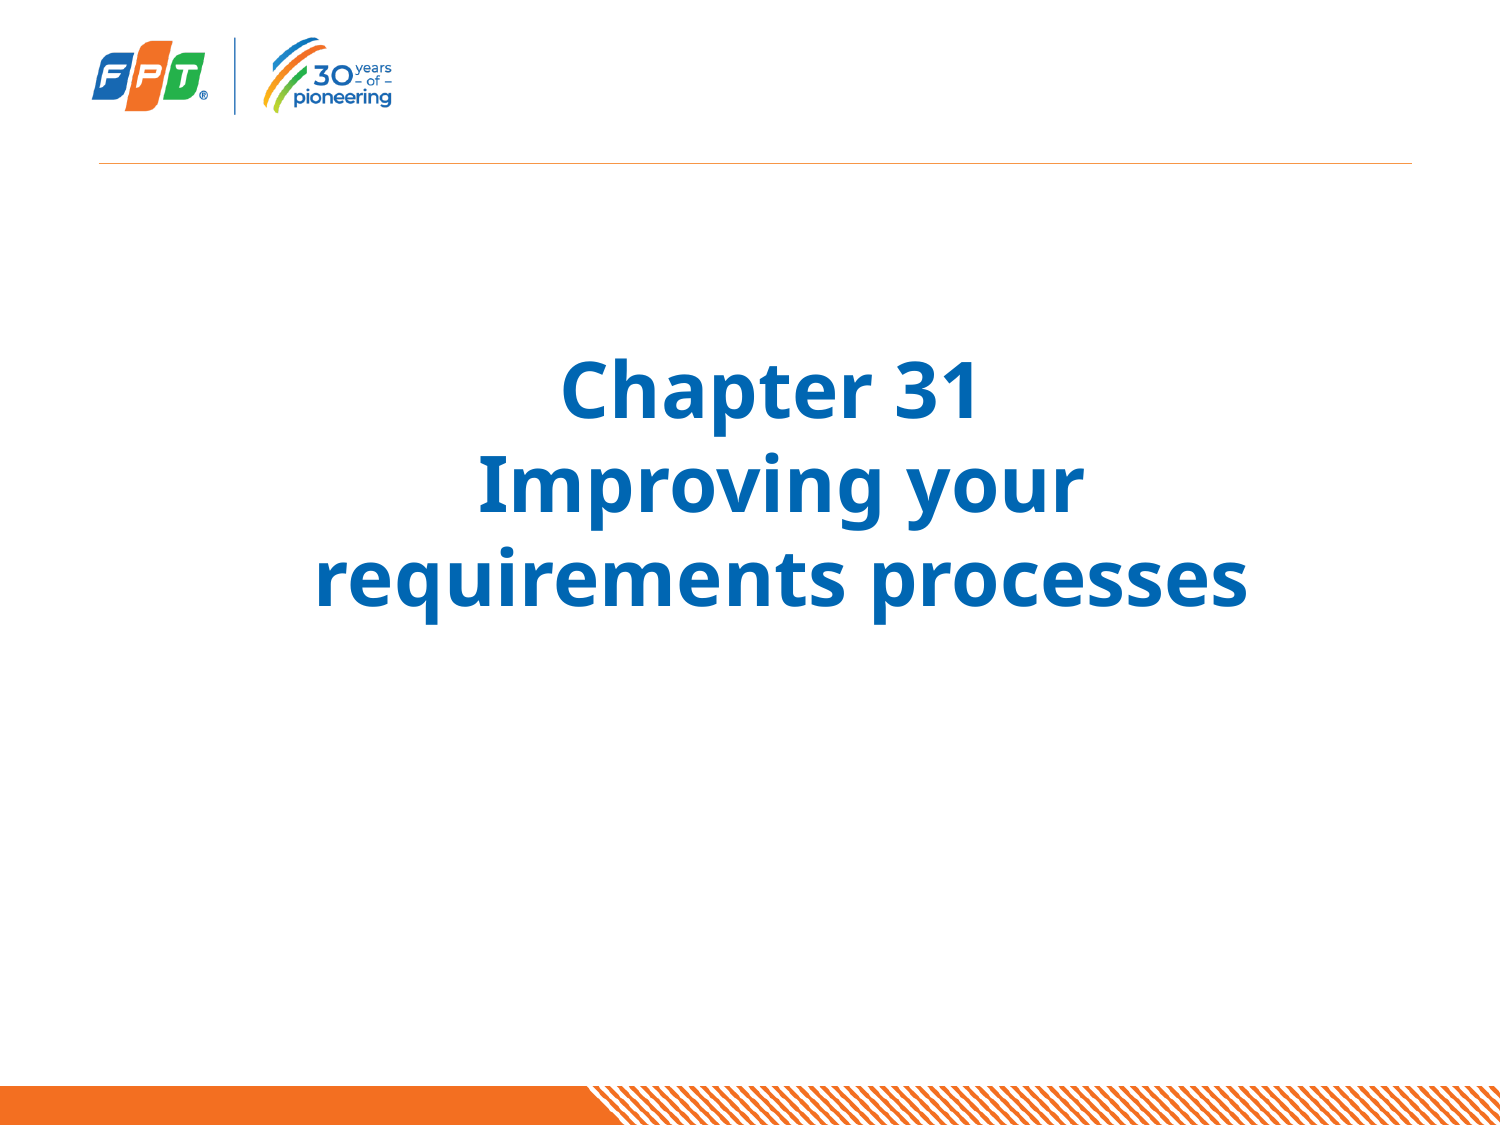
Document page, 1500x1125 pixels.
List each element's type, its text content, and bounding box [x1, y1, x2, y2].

picture [0, 1086, 1500, 1125]
title Chapter 31 Improving your requirements processes [266, 262, 1299, 630]
picture [56, 6, 427, 146]
